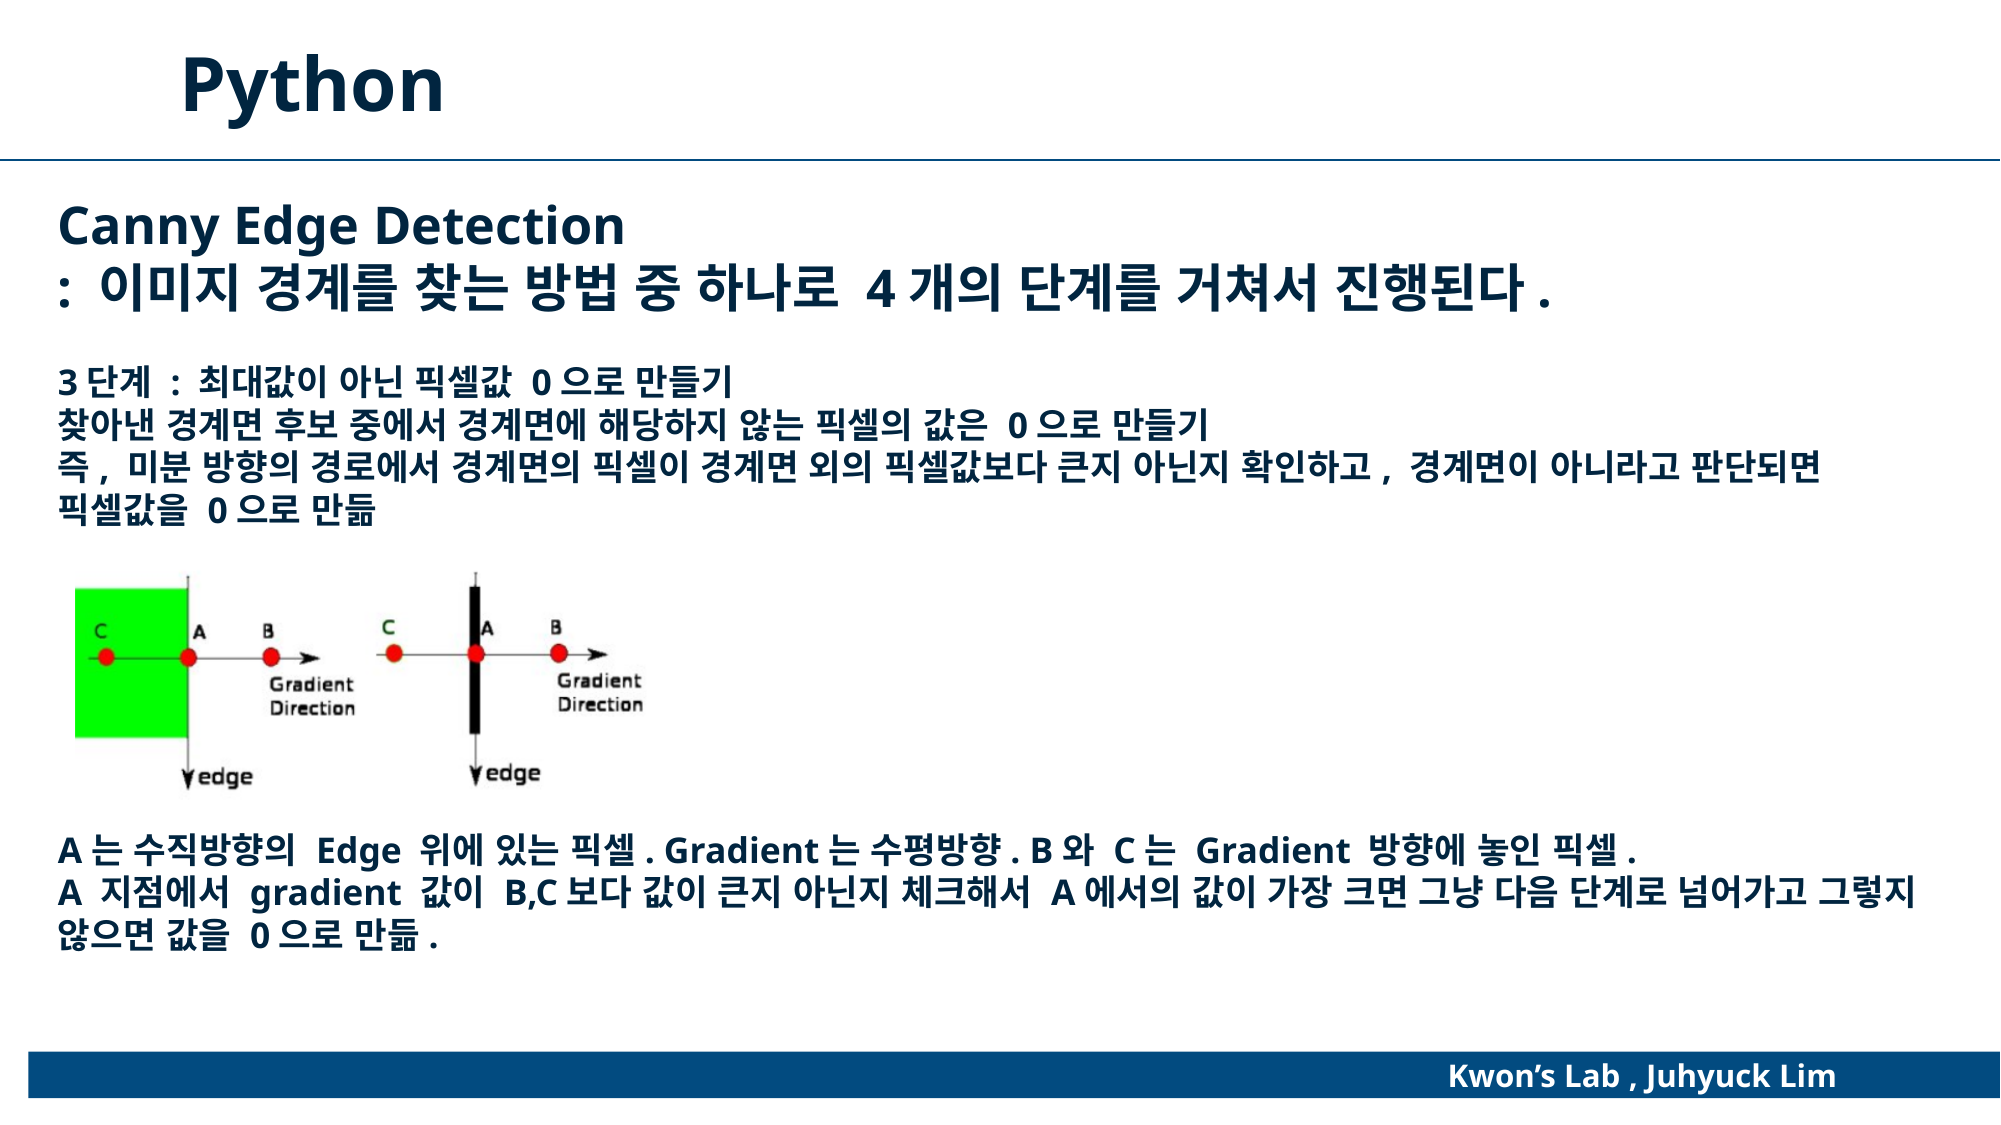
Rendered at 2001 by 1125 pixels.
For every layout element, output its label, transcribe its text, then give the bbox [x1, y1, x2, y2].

text_box Canny Edge Detection : 이미지 경계를 찾는 방법 중 하나로 4개의 단계를 거쳐서 진행된다. 3단계 : 최대값이 아닌 픽셀값 0으로 만들기 찾아낸 경계면 후보 중에서 경계면에 해당하지 않는 픽셀의 값은 0으로 만들기 즉, 미분 방향의 경로에서 경계면의 픽셀이 경계면 외의 픽셀값보다 큰지 아닌지 확인하고, 경계면이 아니라고 판단되면 픽셀값을 0으로 만듦 A는 수직방향의 Edge 위에 있는 픽셀. Gradient는 수평방향. B와 C는 Gradient 방향에 놓인 픽셀. A 지점에서 gradient 값이 B,C보다 값이 큰지 아닌지 체크해서 A에서의 값이 가장 크면 그냥 다음 단계로 넘어가고 그렇지 않으면 값을 0으로 만듦. [43, 185, 1957, 963]
picture [73, 562, 653, 803]
text_box Python [164, 28, 783, 134]
text_box [1931, 1053, 2000, 1097]
text_box Kwon’s Lab , Juhyuck Lim [1354, 1048, 1931, 1101]
